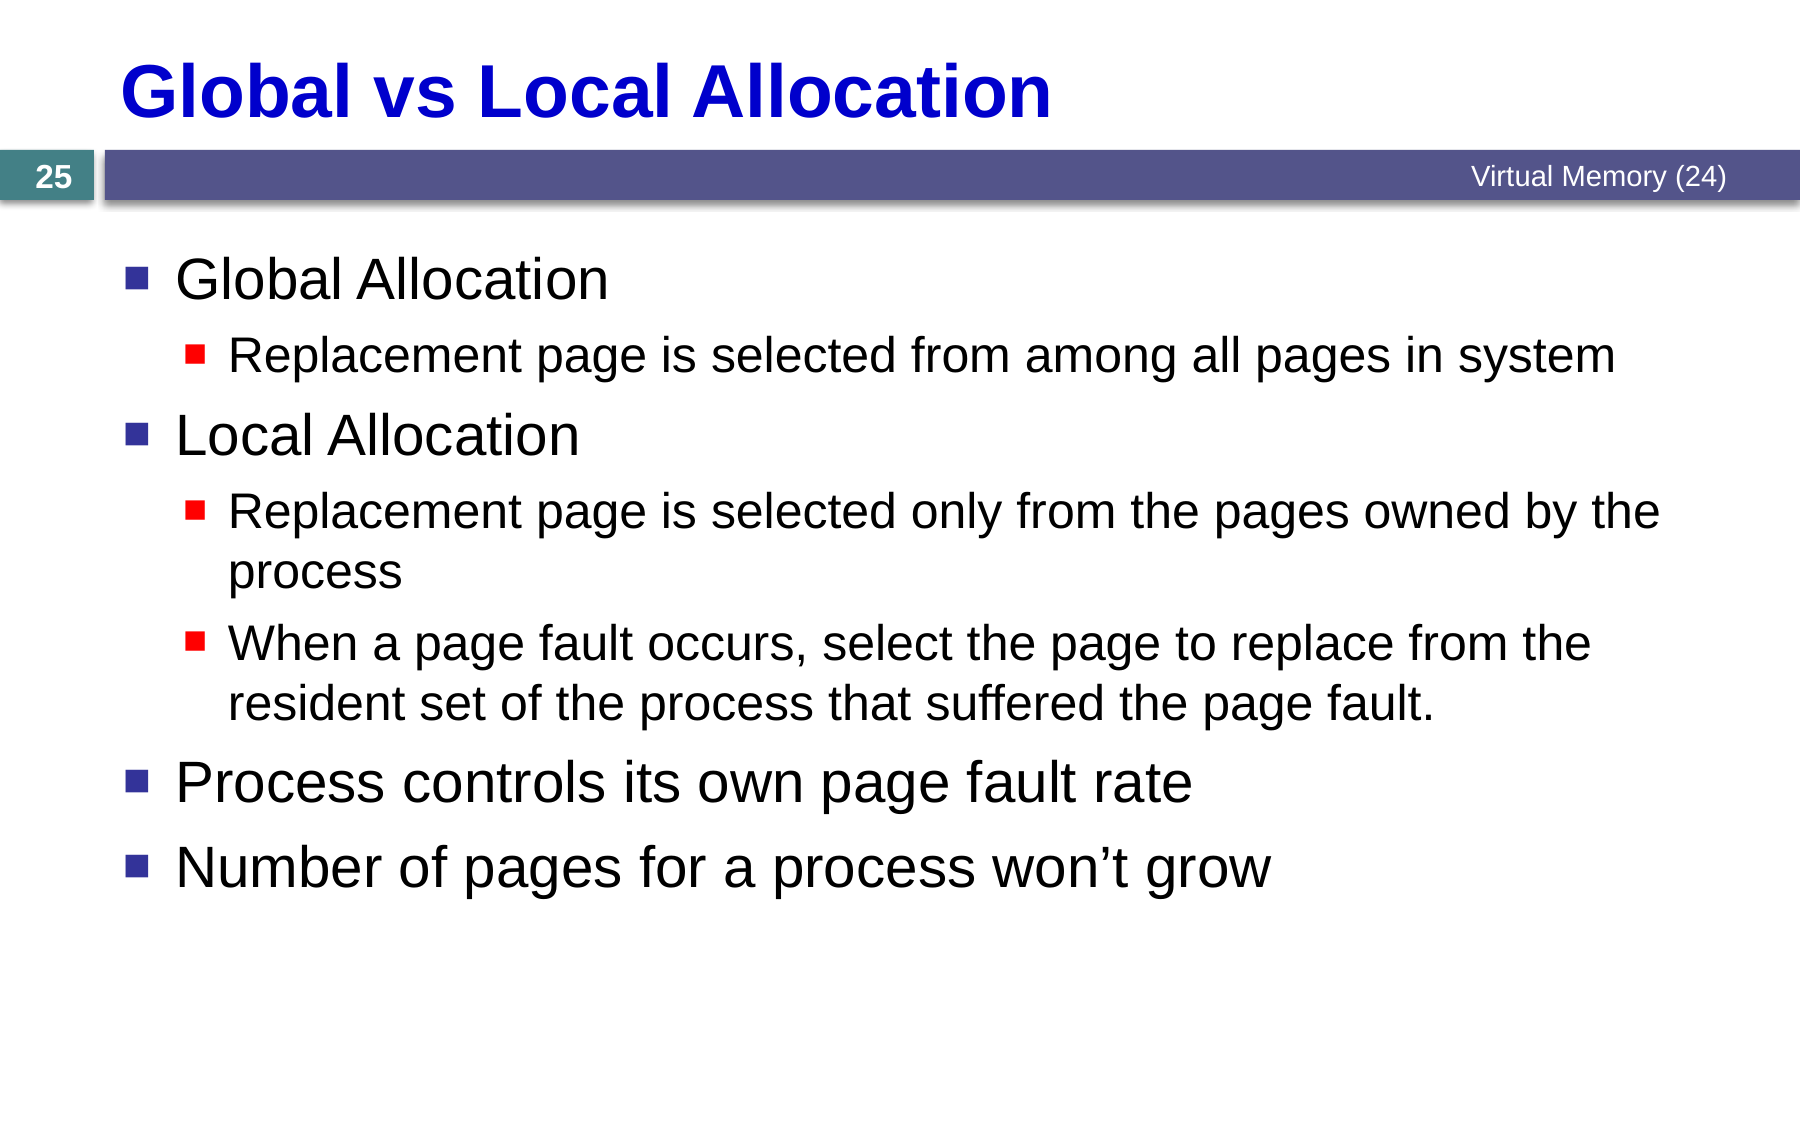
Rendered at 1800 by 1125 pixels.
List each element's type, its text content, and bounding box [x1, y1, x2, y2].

title Global vs Local Allocation [105, 27, 1743, 149]
footer Virtual Memory (24) [675, 149, 1743, 202]
slide_number 25 [0, 152, 108, 198]
list Global Allocation Replacement page is selected from among all pages in system Local Allocation Replacement page is selected only from the pages owned by the process When a page fault occurs, select the page to replace from the resident set of the process that suffered the page fault. Process controls its own page fault rate Number of pages for a process won’t grow [107, 233, 1691, 1040]
